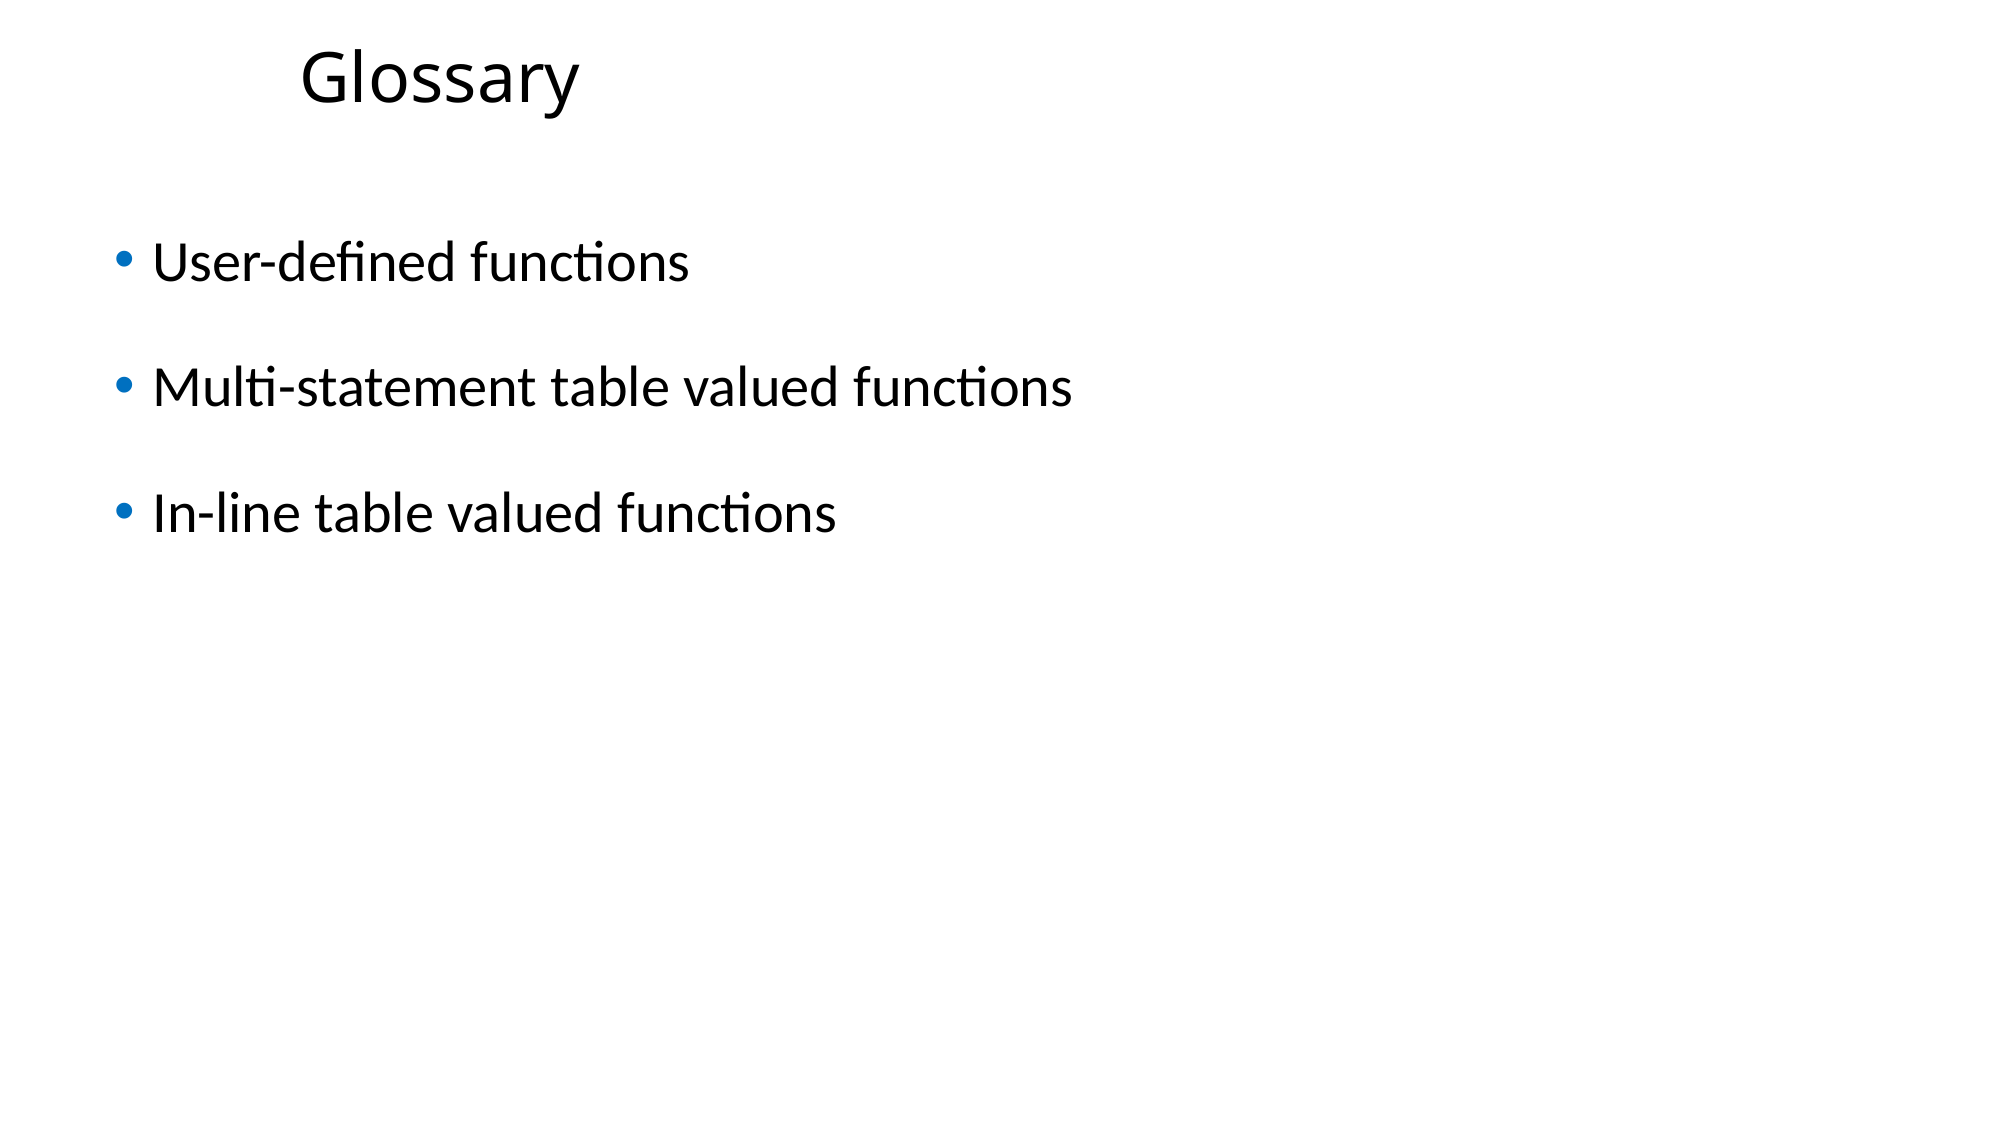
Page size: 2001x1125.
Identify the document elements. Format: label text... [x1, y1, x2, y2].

list User-defined functions Multi-statement table valued functions In-line table valued functions [99, 223, 1903, 957]
title Glossary [284, 34, 1525, 125]
